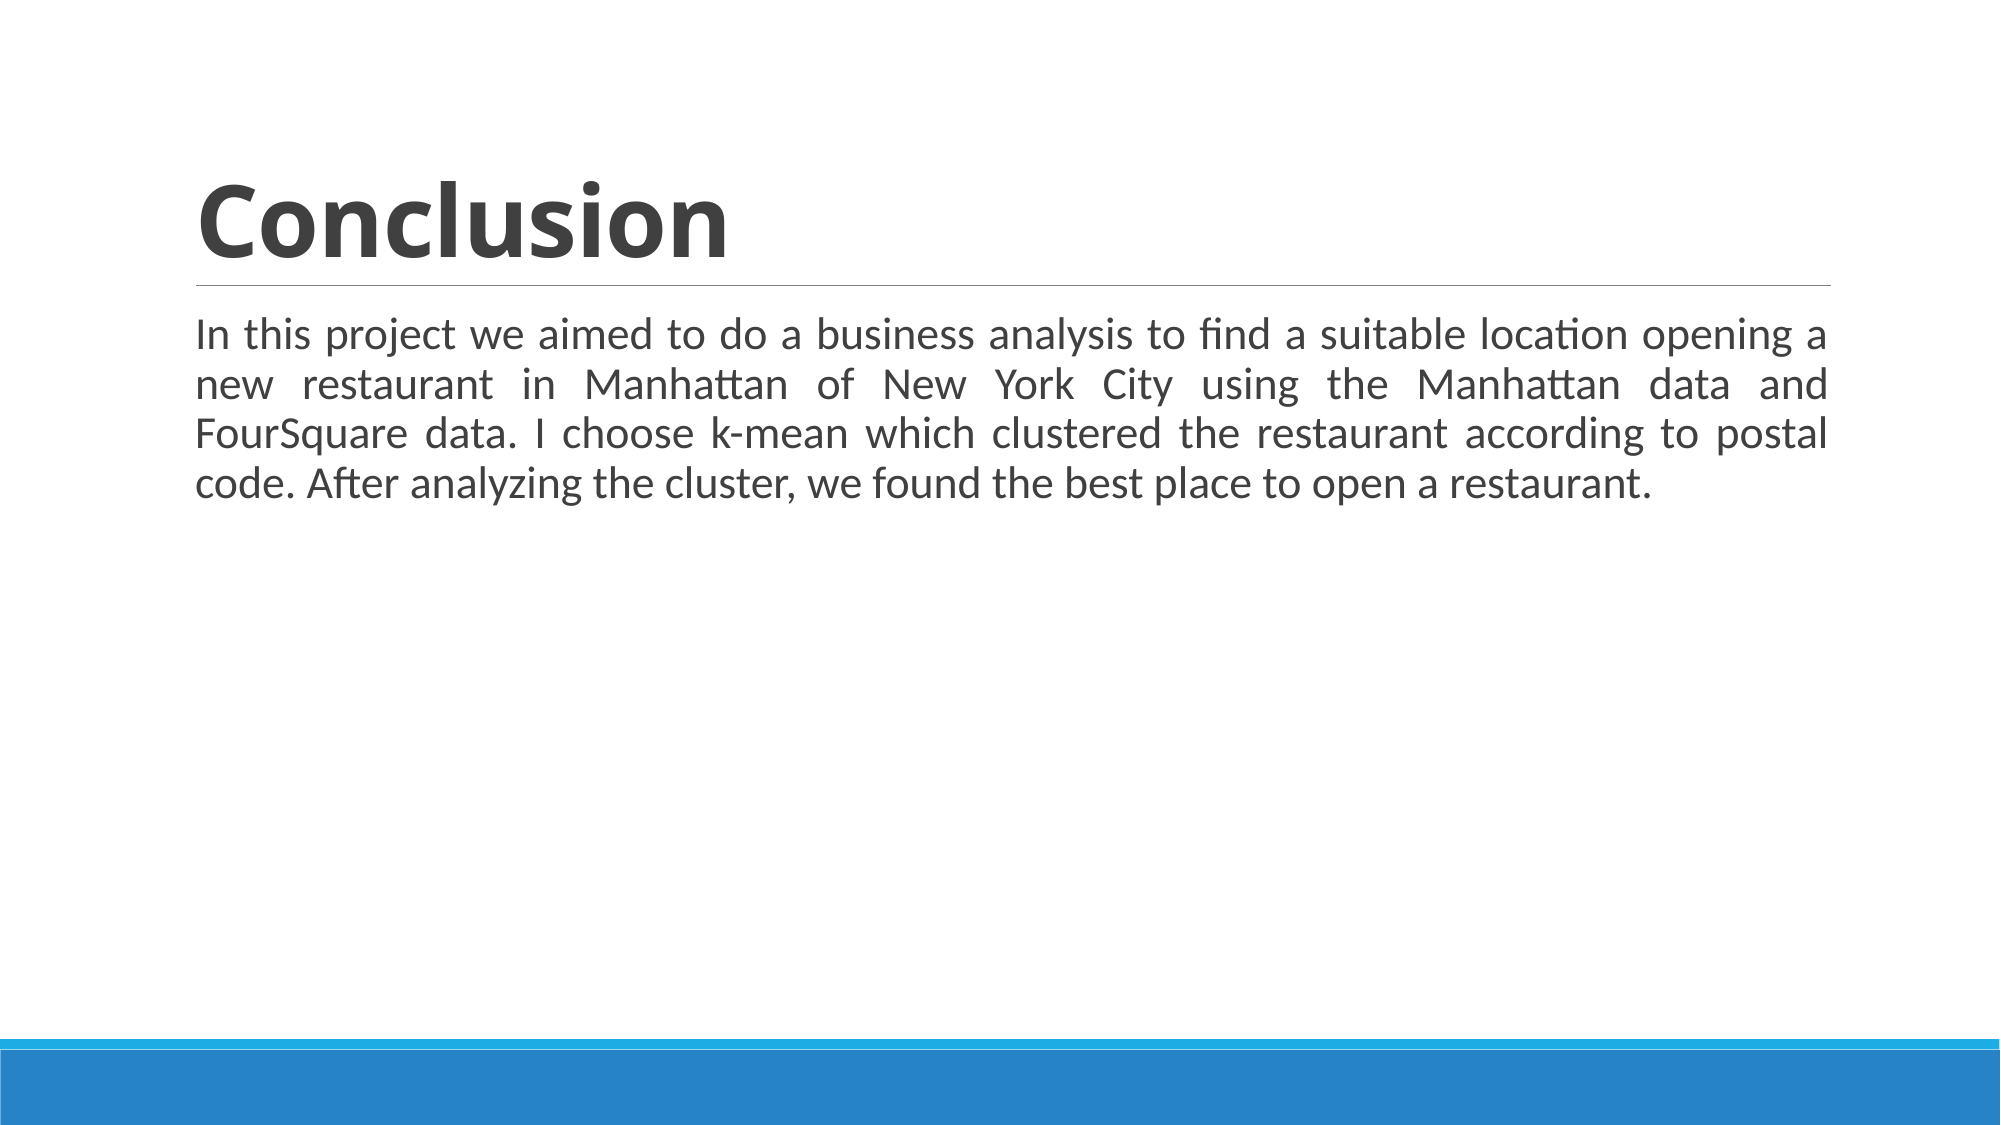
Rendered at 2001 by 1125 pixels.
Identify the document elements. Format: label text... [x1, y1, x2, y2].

list In this project we aimed to do a business analysis to find a suitable location opening a new restaurant in Manhattan of New York City using the Manhattan data and FourSquare data. I choose k-mean which clustered the restaurant according to postal code. After analyzing the cluster, we found the best place to open a restaurant. [180, 302, 1830, 963]
title Conclusion [180, 47, 1830, 285]
